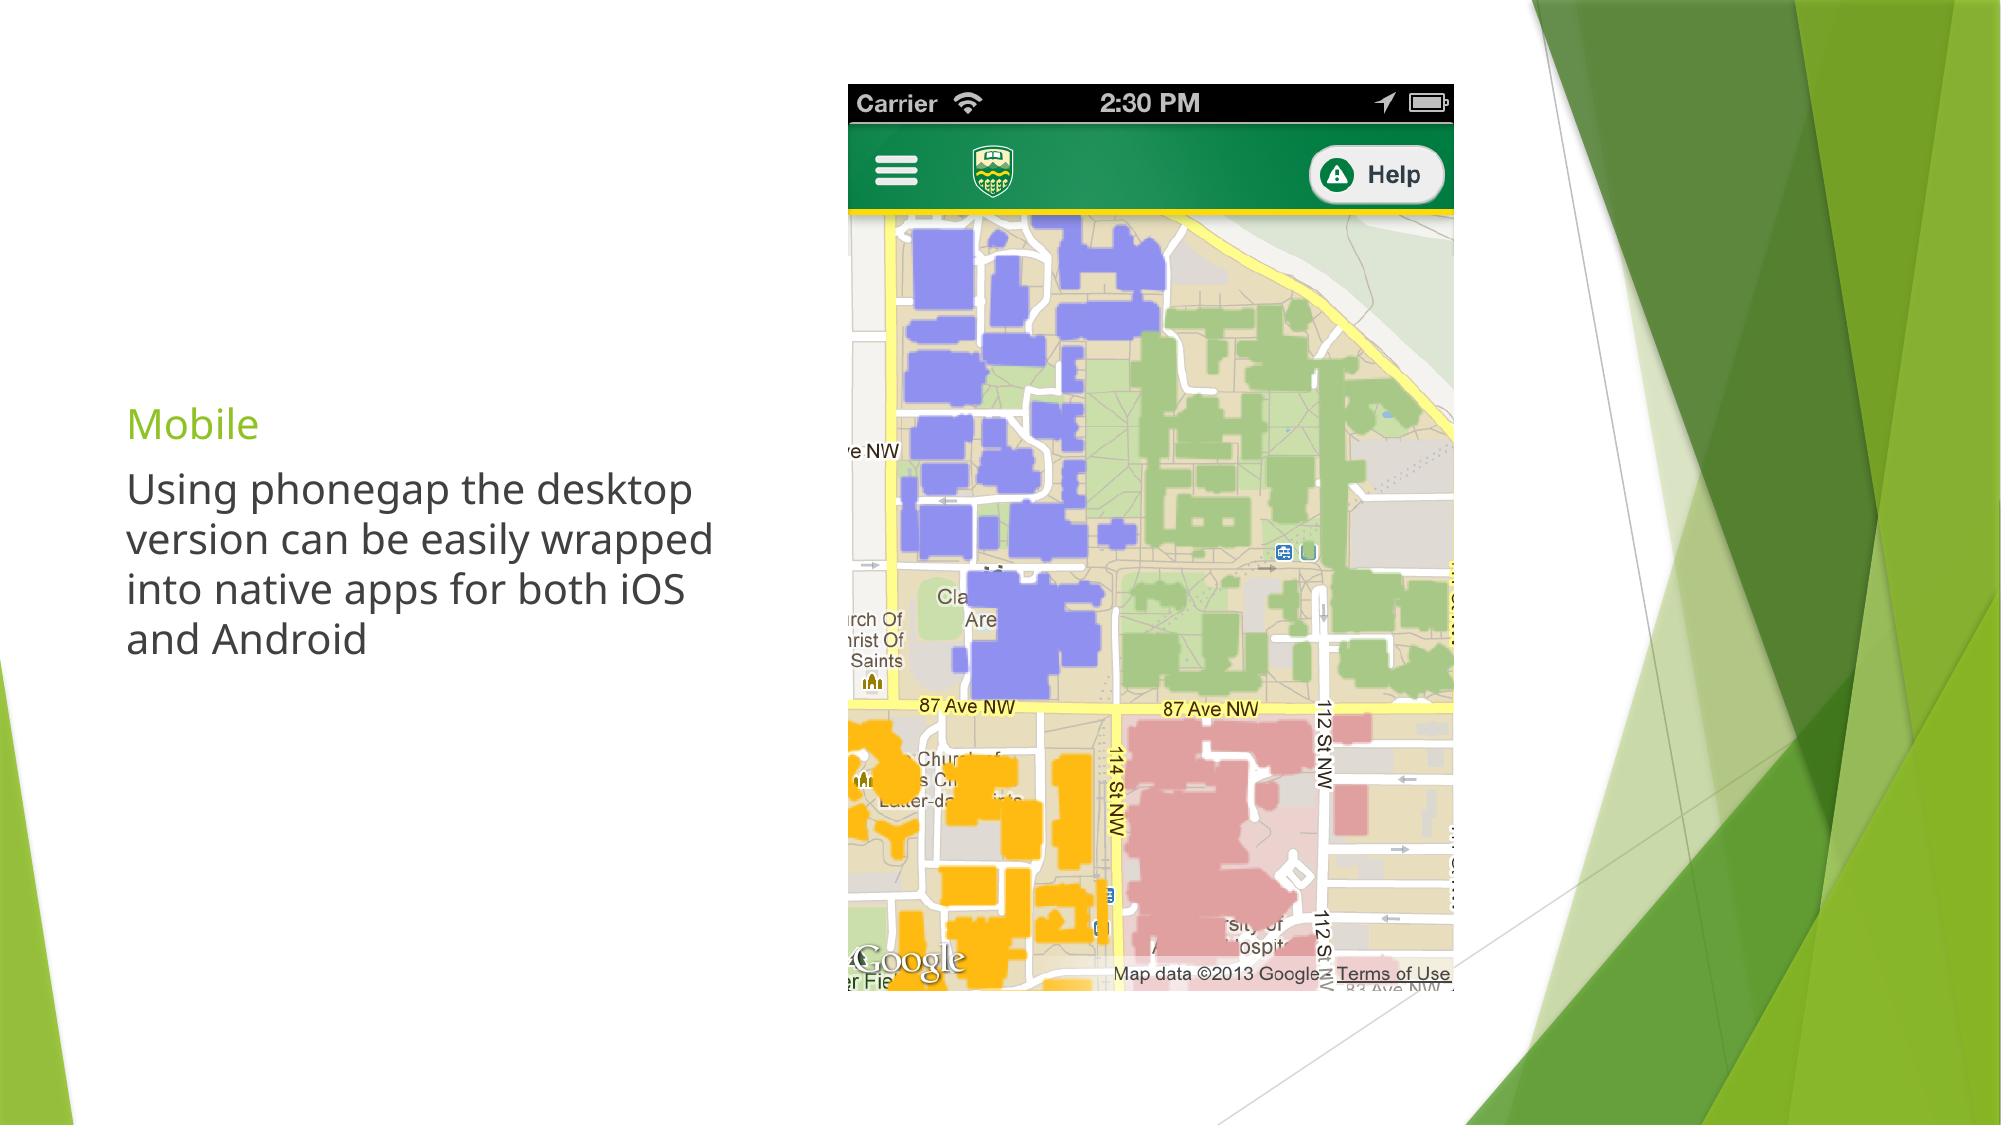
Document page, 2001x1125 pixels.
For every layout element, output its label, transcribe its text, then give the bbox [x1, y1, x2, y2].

title Mobile [111, 245, 744, 455]
list Using phonegap the desktop version can be easily wrapped into native apps for both iOS and Android [111, 455, 744, 880]
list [780, 83, 1522, 992]
